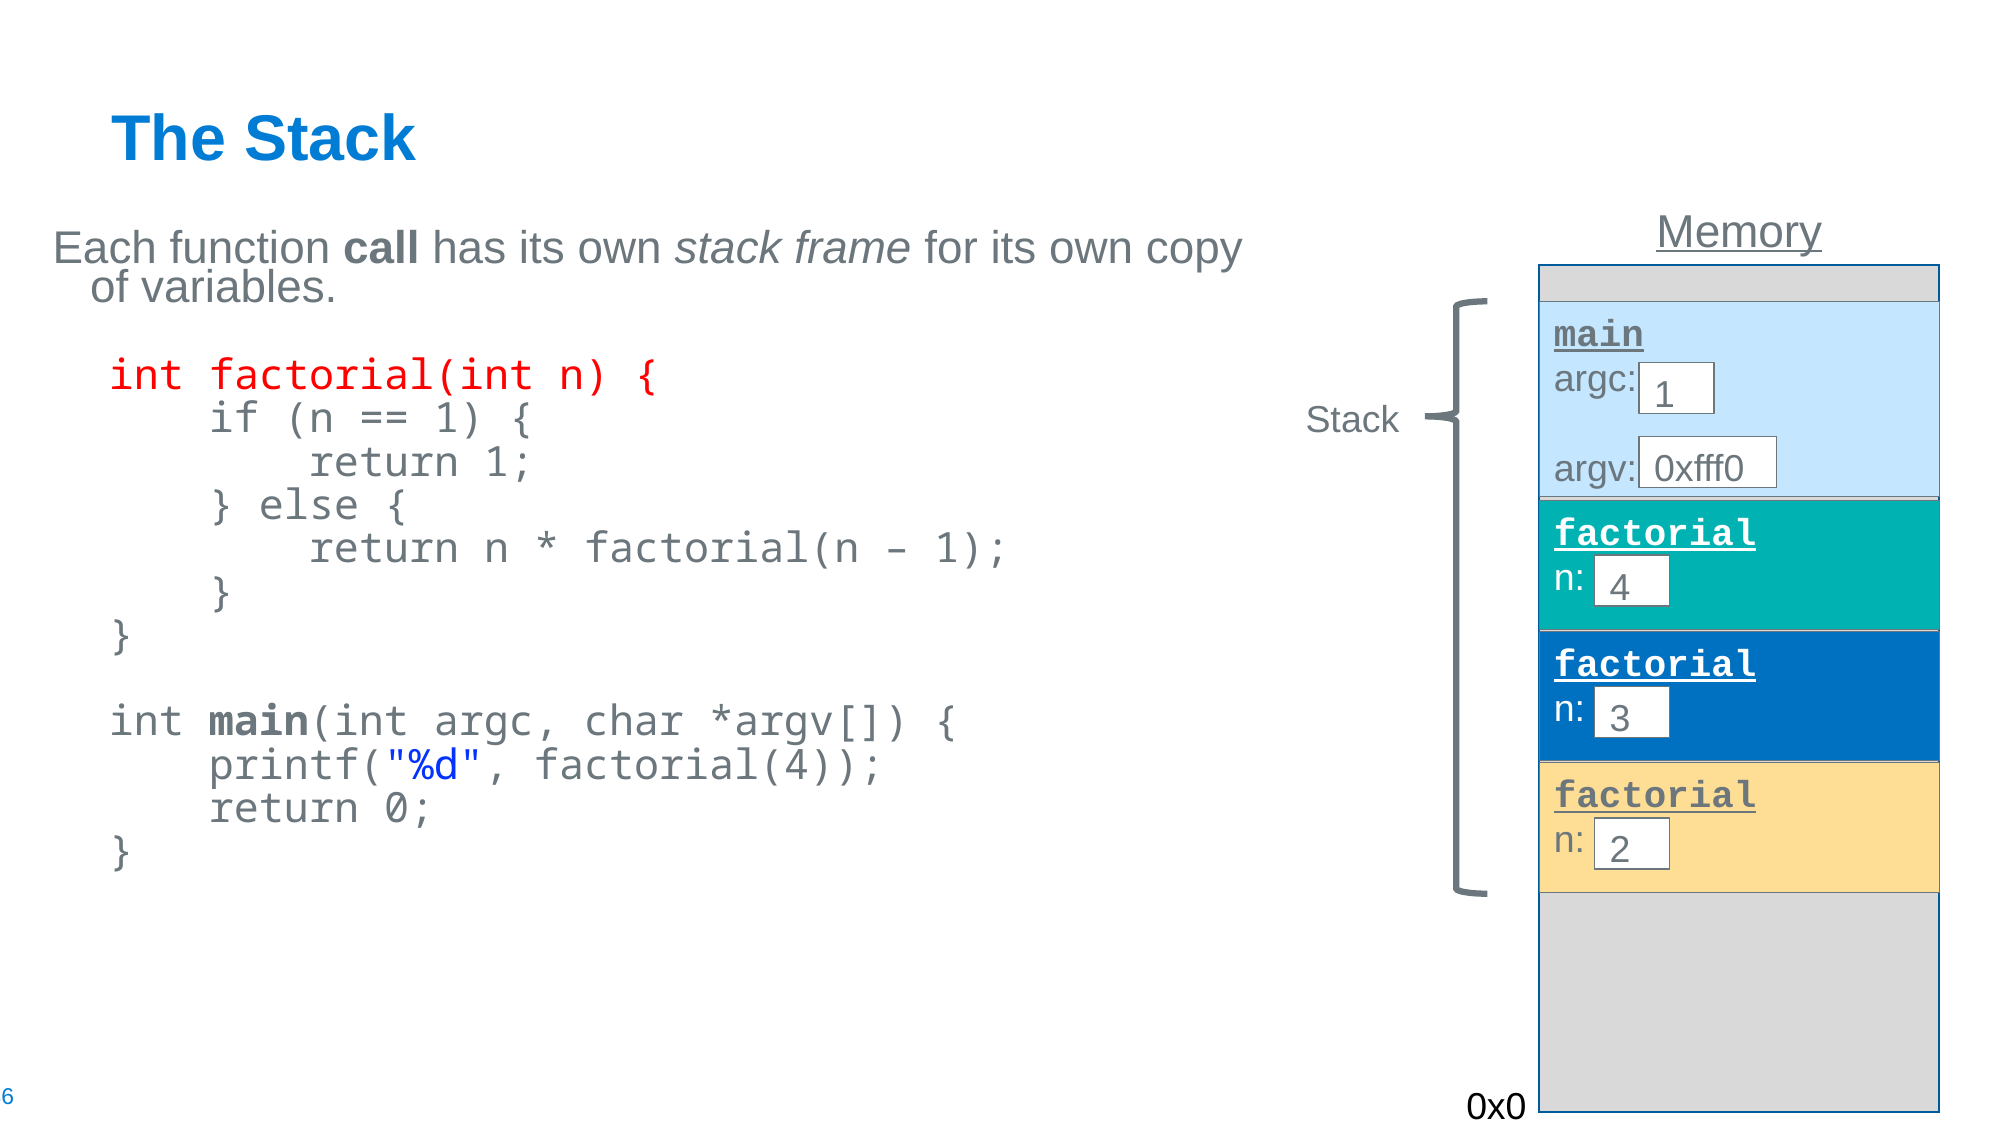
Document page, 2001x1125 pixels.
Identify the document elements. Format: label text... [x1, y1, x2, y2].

text_box 4 [1594, 555, 1670, 607]
text_box Each function call has its own stack frame for its own copy of variables. int factorial(int n) { if (n == 1) { return 1; } else { return n * factorial(n – 1); } } int main(int argc, char *argv[]) { printf("%d", factorial(4)); return 0; } [37, 225, 1281, 1075]
text_box 0xfff0 [1639, 436, 1777, 488]
text_box 2 [1594, 817, 1670, 869]
text_box 1 [1639, 362, 1715, 414]
title The Stack [96, 64, 1822, 183]
text_box Stack [1290, 387, 1415, 447]
text_box factorial n: [1539, 500, 1940, 630]
text_box factorial n: [1539, 762, 1940, 893]
text_box 0x0 [1451, 1074, 1542, 1125]
text_box 3 [1594, 686, 1670, 738]
text_box [1424, 300, 1488, 895]
text_box main argc: argv: [1539, 301, 1940, 497]
text_box Memory [1639, 199, 1840, 264]
text_box [1538, 264, 1940, 1113]
text_box factorial n: [1539, 631, 1940, 761]
